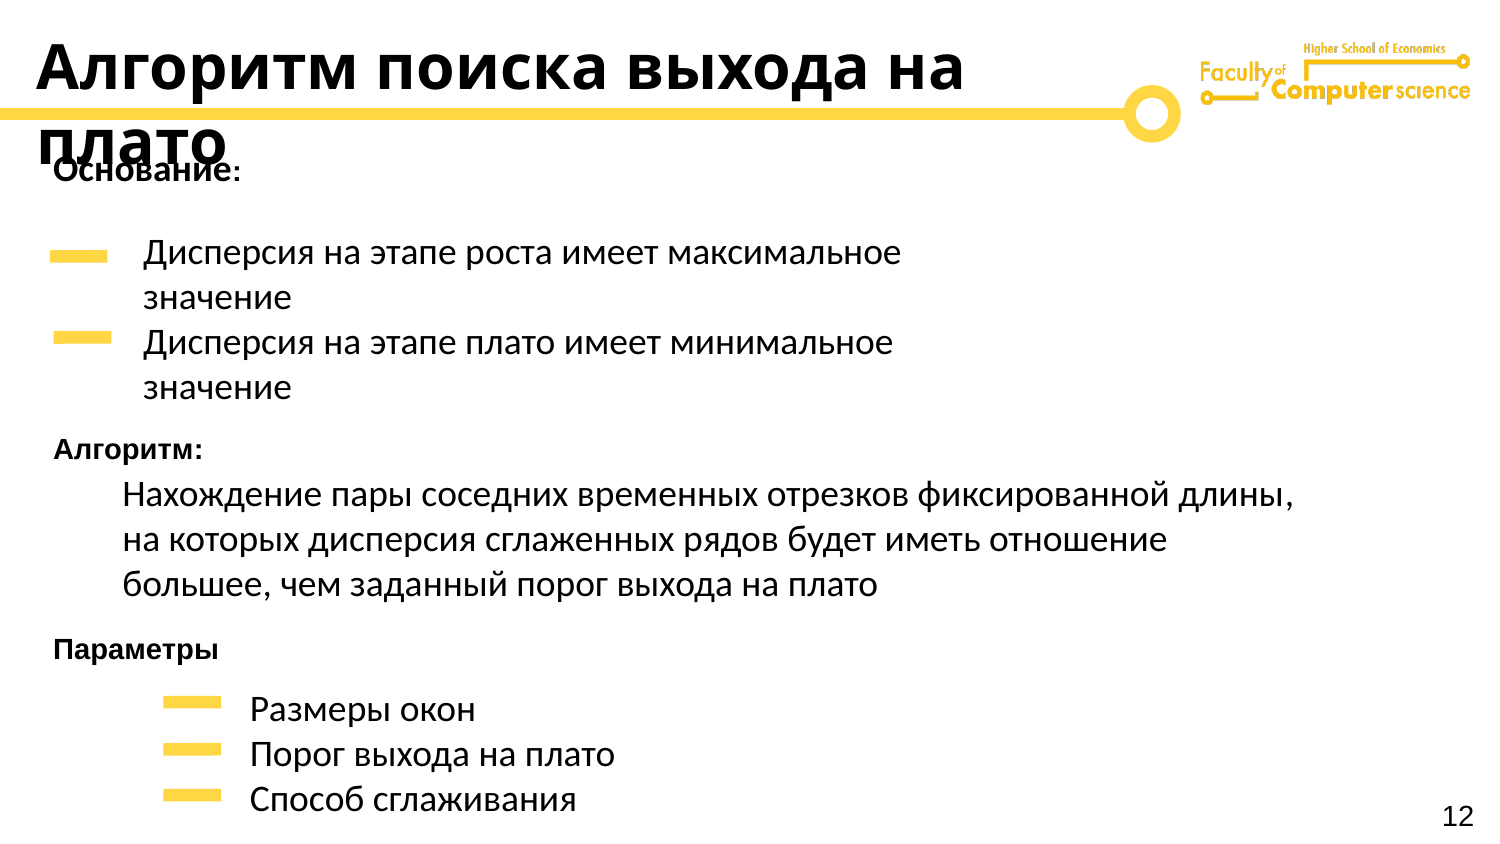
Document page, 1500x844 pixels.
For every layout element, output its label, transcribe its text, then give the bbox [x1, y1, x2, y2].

text_box [1129, 91, 1175, 137]
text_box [49, 219, 1024, 452]
text_box Размеры окон Порог выхода на плато Способ сглаживания [235, 676, 1130, 827]
text_box Основание: [38, 136, 794, 196]
text_box Нахождение пары соседних временных отрезков фиксированной длины, на которых дисперсия сглаженных рядов будет иметь отношение большее, чем заданный порог выхода на плато [107, 461, 1338, 612]
picture [1188, 27, 1481, 116]
text_box Алгоритм: [38, 423, 794, 474]
text_box Параметры [38, 623, 794, 673]
text_box Алгоритм поиска выхода на плато [21, 19, 1130, 81]
text_box 12 [1427, 789, 1500, 840]
